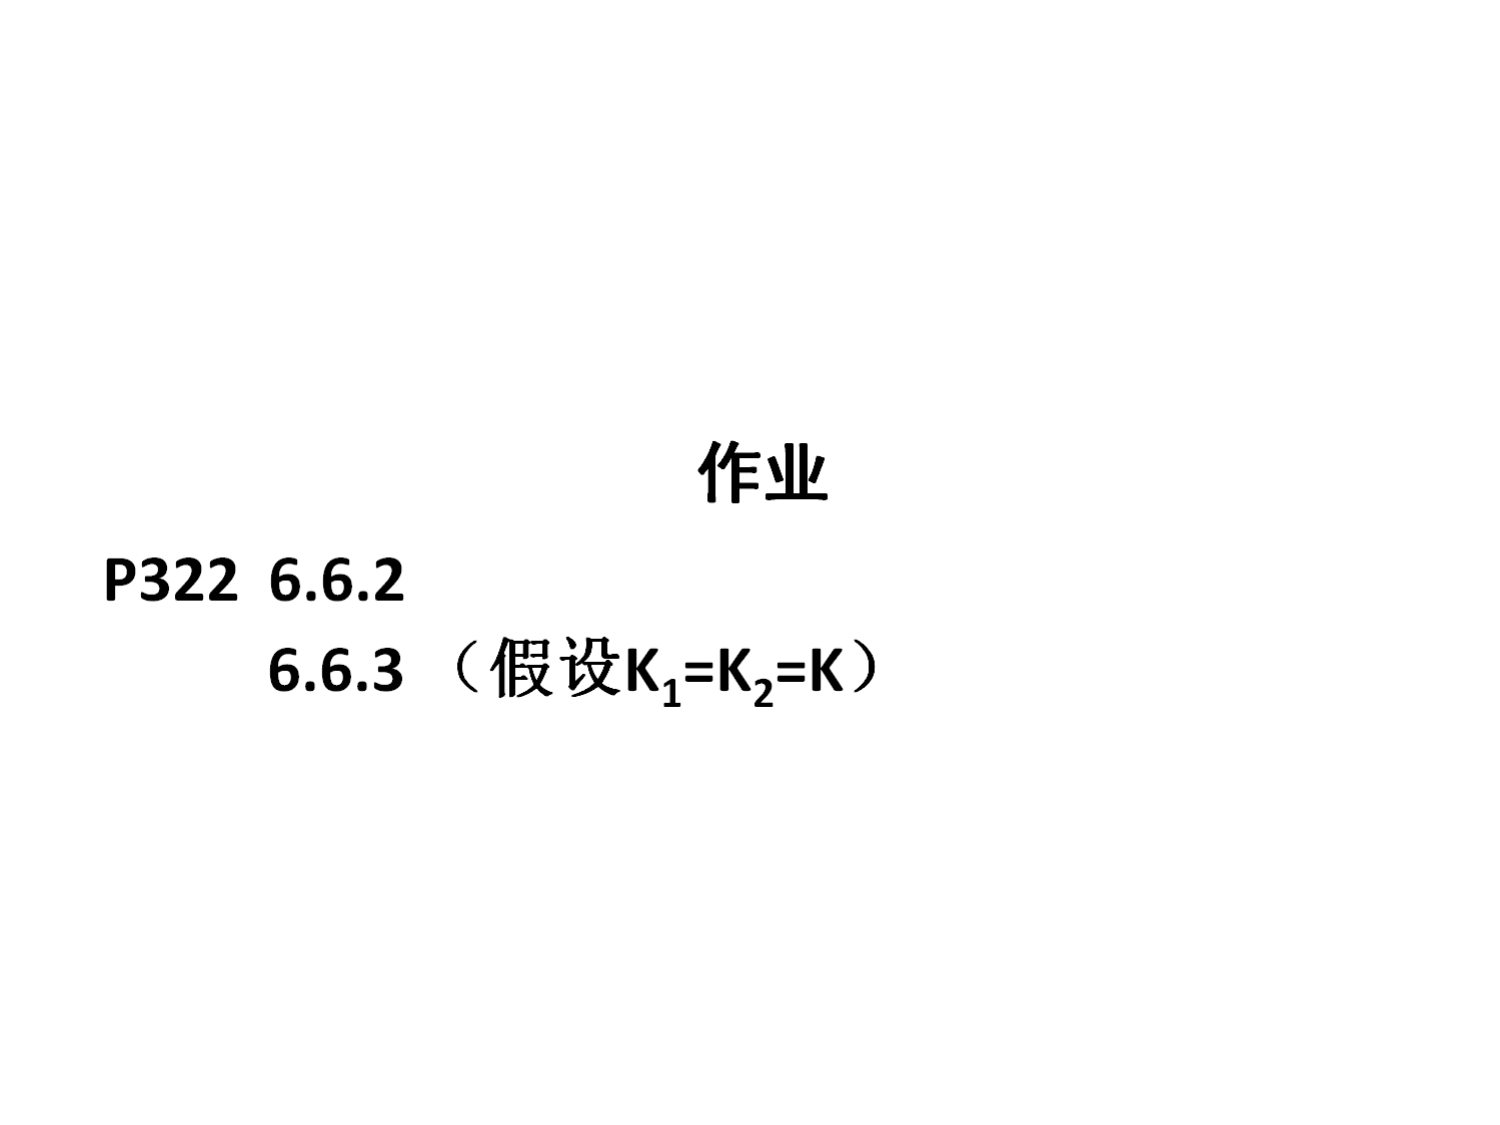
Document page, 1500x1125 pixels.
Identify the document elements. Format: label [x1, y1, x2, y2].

picture [61, 396, 1439, 730]
